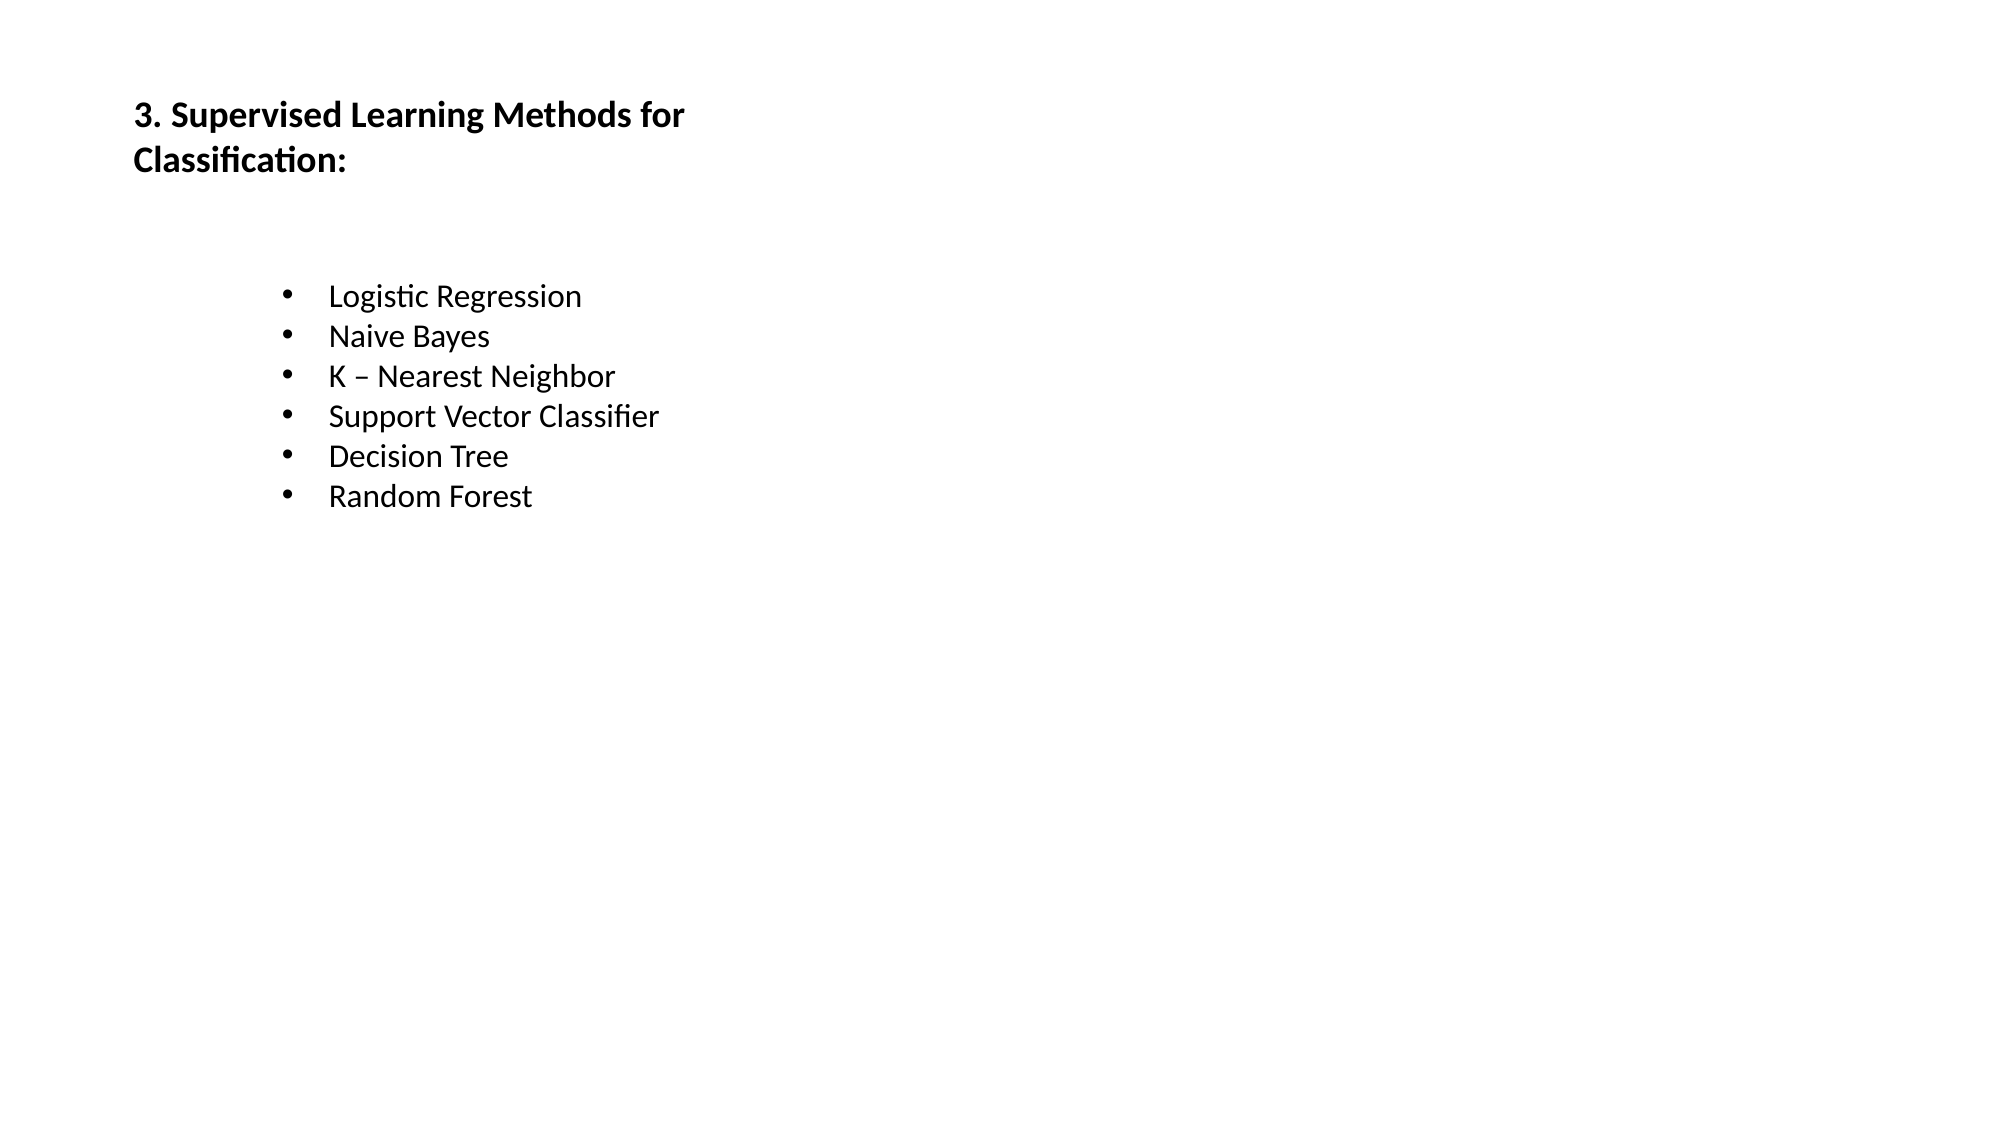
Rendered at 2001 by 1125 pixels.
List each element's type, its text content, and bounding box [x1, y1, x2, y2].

text_box Logistic Regression Naive Bayes K – Nearest Neighbor Support Vector Classifier Decision Tree Random Forest [267, 267, 1078, 602]
text_box 3. Supervised Learning Methods for Classification: [118, 82, 816, 188]
